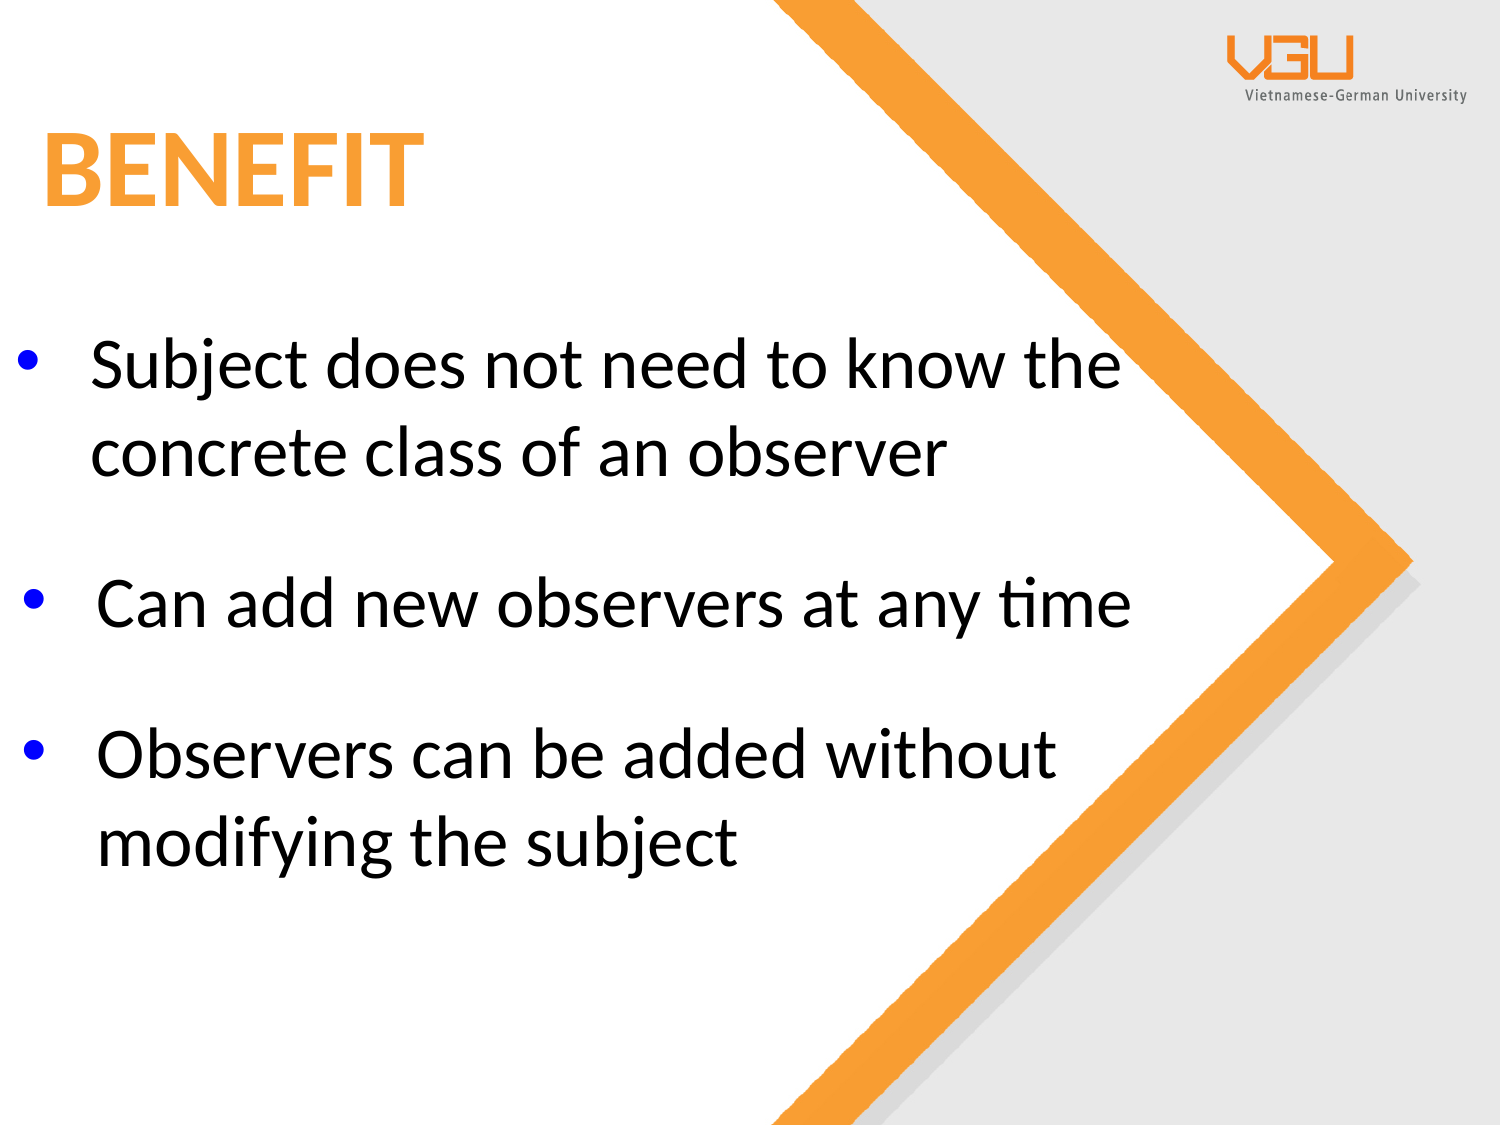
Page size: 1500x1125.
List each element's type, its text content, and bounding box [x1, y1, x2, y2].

text_box Observers can be added without modifying the subject [6, 728, 1081, 859]
text_box Subject does not need to know the concrete class of an observer [0, 338, 1183, 468]
picture [0, 0, 1500, 1125]
title BENEFIT [26, 30, 700, 292]
text_box Can add new observers at any time [6, 533, 1190, 663]
